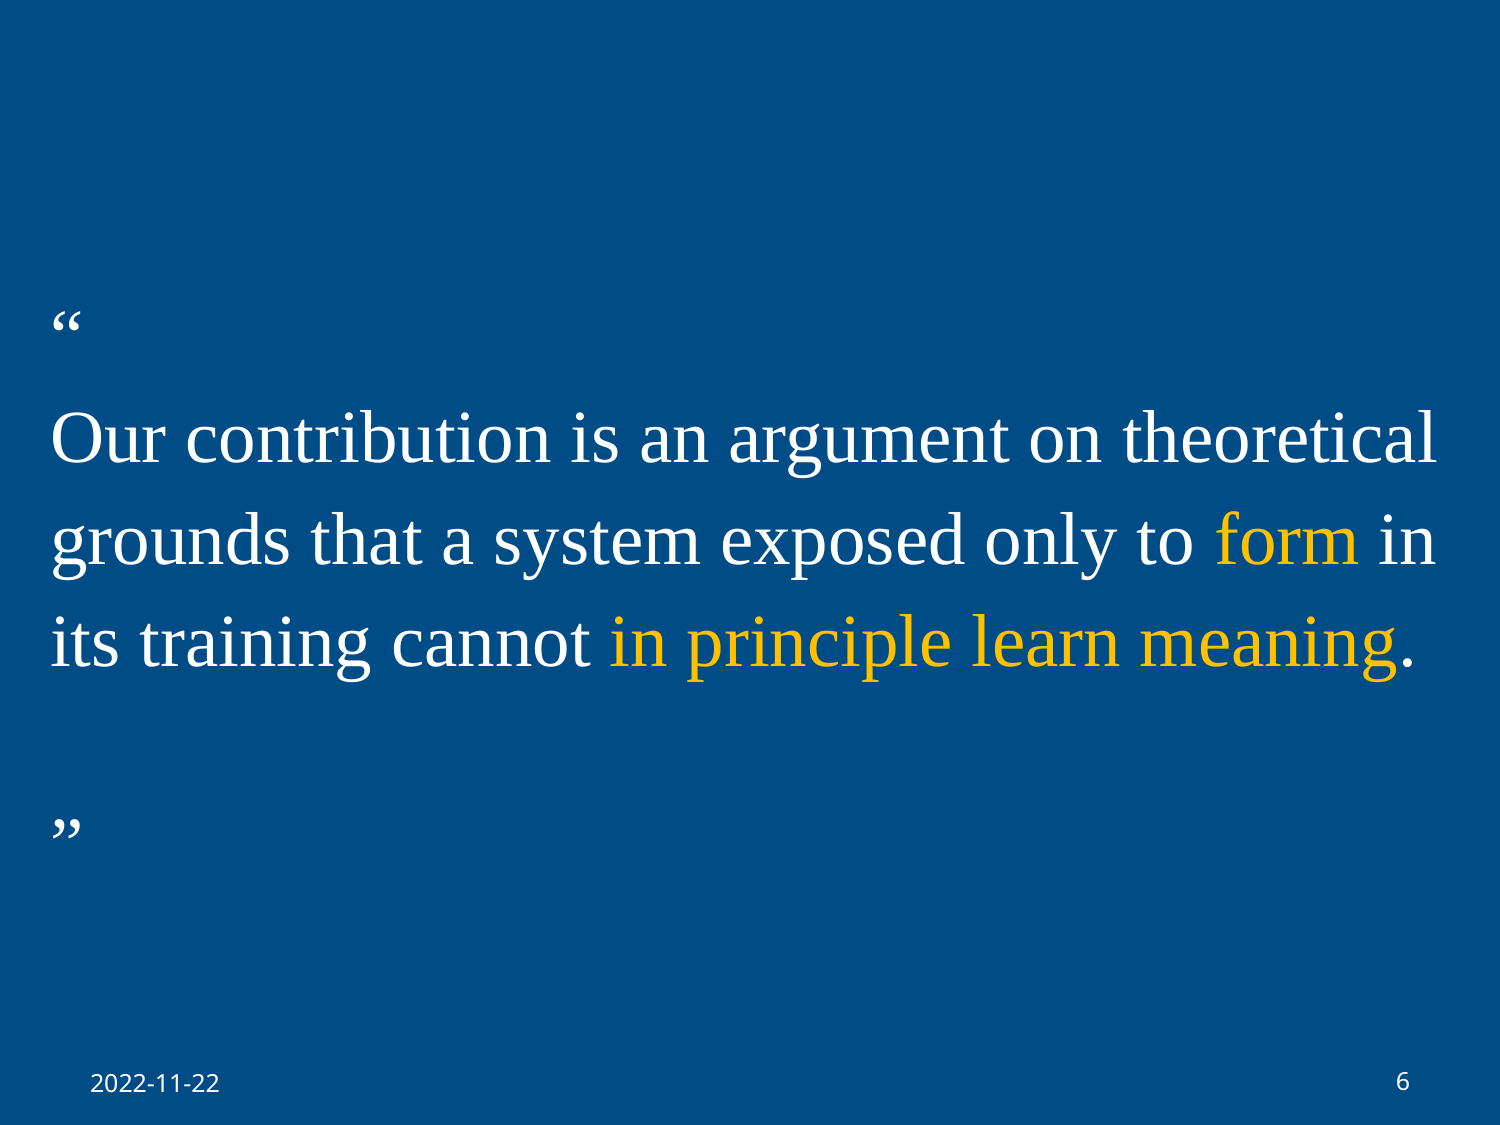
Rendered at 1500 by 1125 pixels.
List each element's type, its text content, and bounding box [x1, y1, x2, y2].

slide_number 6 [1074, 1052, 1425, 1113]
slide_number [75, 1052, 425, 1113]
text_box “ Our contribution is an argument on theoretical grounds that a system exposed only to form in its training cannot in principle learn meaning. ” [35, 267, 1465, 982]
